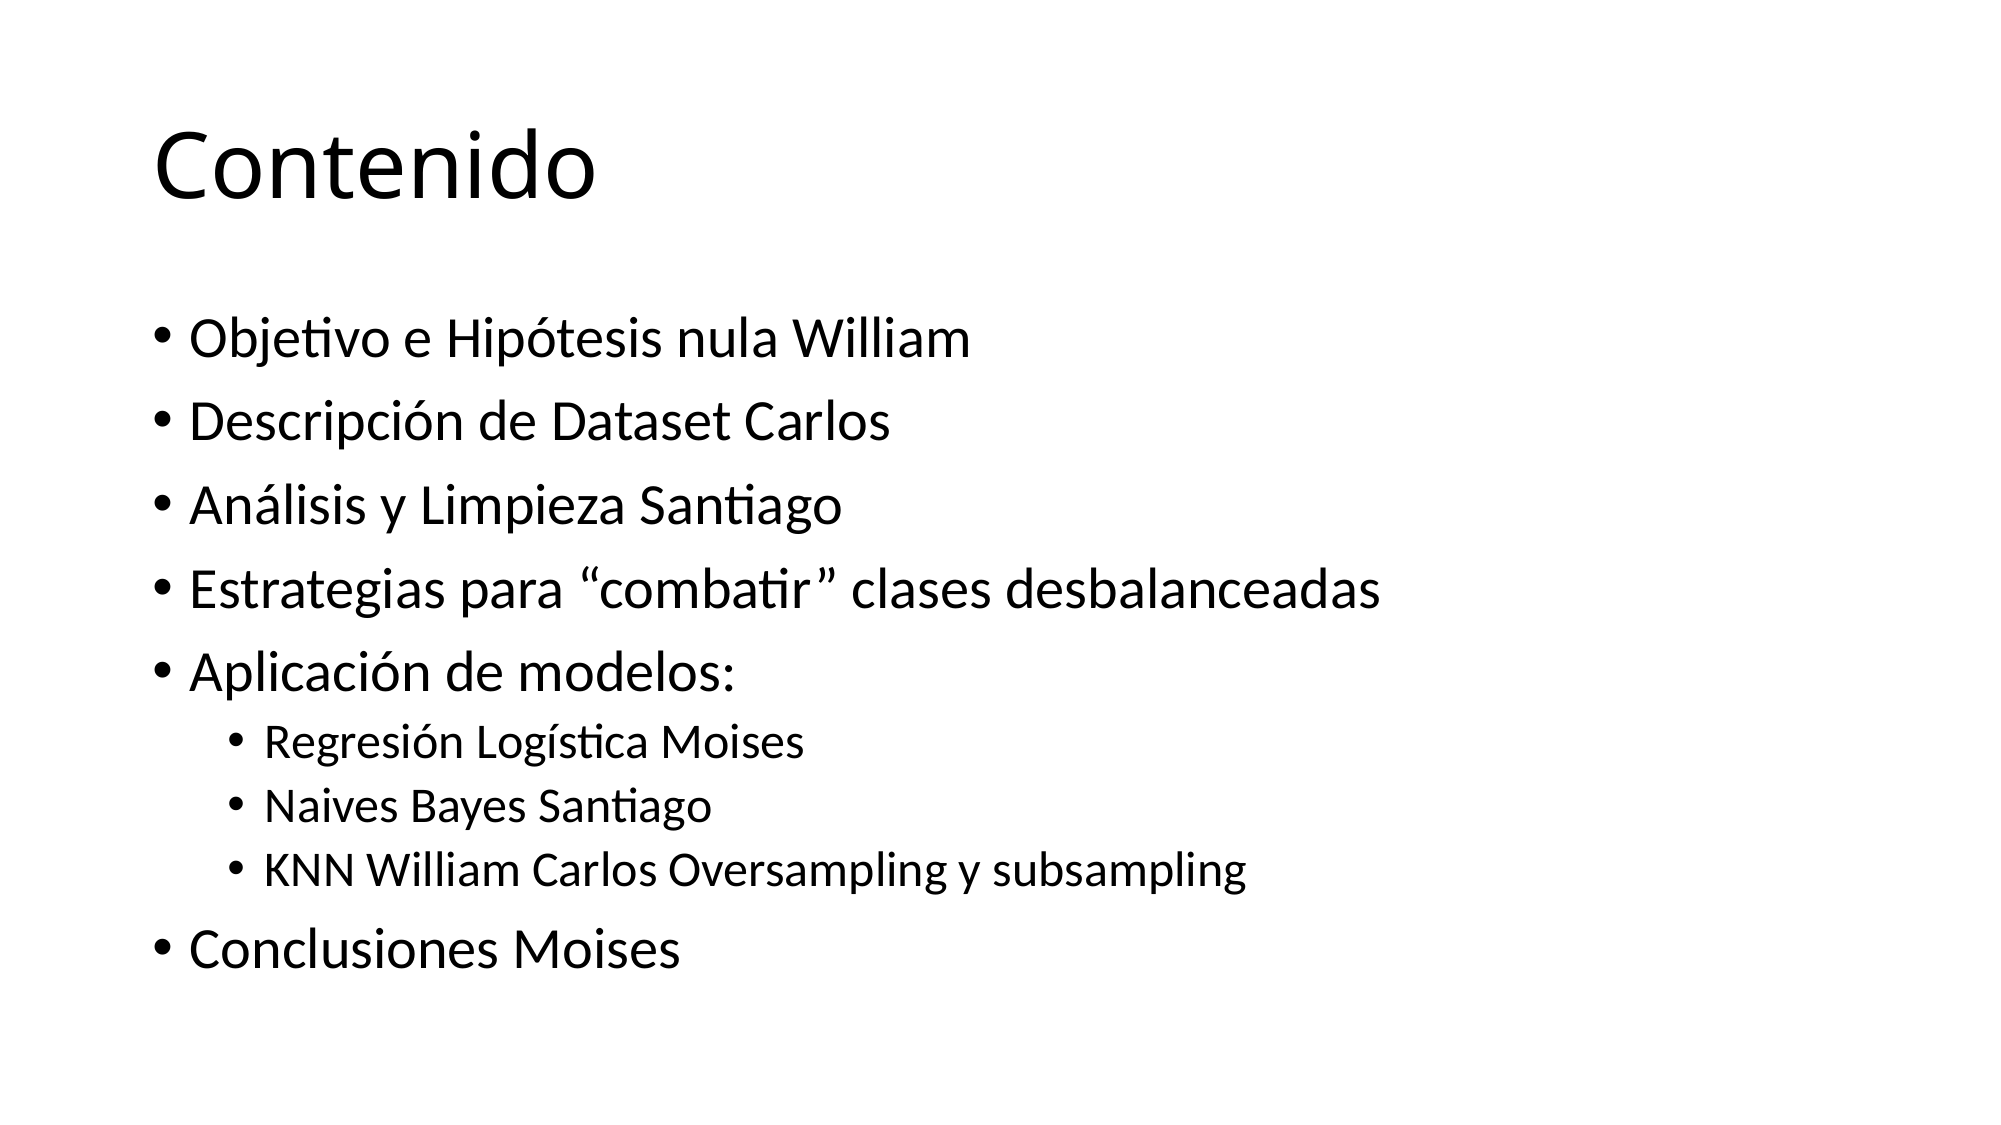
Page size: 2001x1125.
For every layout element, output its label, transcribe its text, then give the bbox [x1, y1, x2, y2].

title Contenido [137, 59, 1863, 278]
list Objetivo e Hipótesis nula William Descripción de Dataset Carlos Análisis y Limpieza Santiago Estrategias para “combatir” clases desbalanceadas Aplicación de modelos: Regresión Logística Moises Naives Bayes Santiago KNN William Carlos Oversampling y subsampling Conclusiones Moises [137, 299, 1863, 1014]
